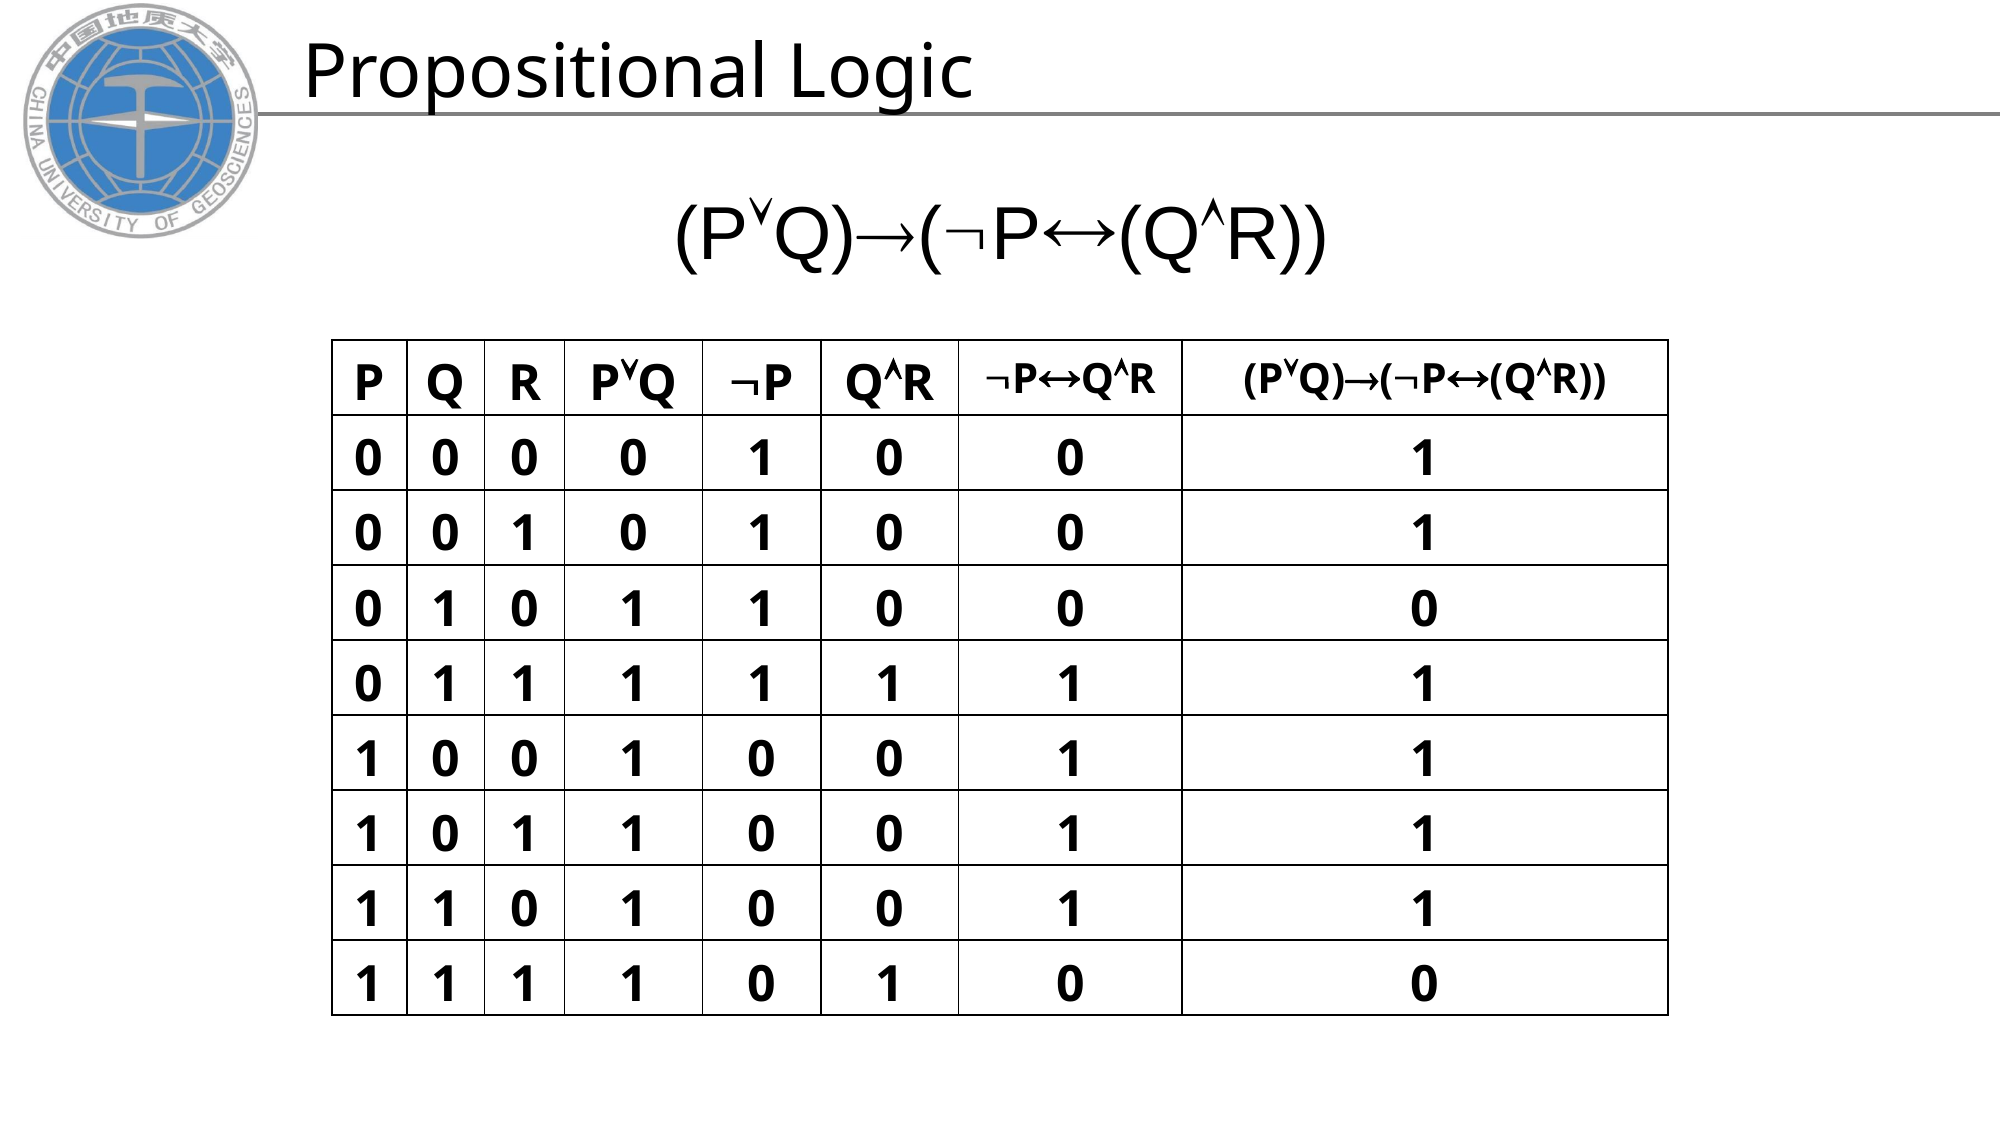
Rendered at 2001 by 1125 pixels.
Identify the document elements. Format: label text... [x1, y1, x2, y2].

table_cell 0 [703, 716, 820, 789]
table_cell 0 [822, 866, 958, 939]
table_cell 0 [822, 566, 958, 639]
table_header Q [408, 341, 484, 414]
table_cell 1 [565, 941, 702, 1014]
table_cell 1 [408, 566, 484, 639]
table_cell 1 [959, 641, 1181, 714]
table_cell 1 [408, 866, 484, 939]
table_cell 0 [485, 716, 564, 789]
table_cell 1 [408, 641, 484, 714]
table_cell 0 [485, 566, 564, 639]
table_cell 1 [703, 566, 820, 639]
table_cell 0 [822, 716, 958, 789]
table_cell 0 [485, 866, 564, 939]
table_cell 1 [333, 791, 406, 864]
table_cell 1 [333, 716, 406, 789]
table_cell 1 [959, 716, 1181, 789]
table_cell 1 [565, 716, 702, 789]
table_cell 0 [822, 491, 958, 564]
table_cell 0 [703, 866, 820, 939]
table_header P [703, 341, 820, 414]
table_cell 0 [333, 566, 406, 639]
table_cell 1 [822, 941, 958, 1014]
table_cell 1 [1183, 716, 1667, 789]
table_header P [333, 341, 406, 414]
table_cell 0 [485, 416, 564, 489]
table_cell 1 [565, 791, 702, 864]
table_cell 1 [703, 416, 820, 489]
table_cell 0 [822, 791, 958, 864]
table_cell 1 [1183, 416, 1667, 489]
table_cell 1 [822, 641, 958, 714]
table_cell 0 [565, 416, 702, 489]
table_header R [485, 341, 564, 414]
table_cell 0 [959, 566, 1181, 639]
table_cell 0 [959, 941, 1181, 1014]
table_cell 0 [959, 416, 1181, 489]
picture [21, 3, 258, 239]
table_cell 0 [408, 791, 484, 864]
table_cell 1 [485, 641, 564, 714]
table_cell 1 [565, 566, 702, 639]
table_cell 1 [959, 791, 1181, 864]
table_cell 0 [822, 416, 958, 489]
table_cell 0 [703, 791, 820, 864]
table_cell 0 [408, 716, 484, 789]
table_cell 0 [1183, 566, 1667, 639]
text_box Propositional Logic [287, 15, 1233, 120]
table_cell 1 [485, 491, 564, 564]
table_cell 0 [333, 416, 406, 489]
table_cell 1 [1183, 641, 1667, 714]
table_cell 1 [1183, 491, 1667, 564]
table_cell 0 [1183, 941, 1667, 1014]
table_cell 1 [565, 866, 702, 939]
table_cell 0 [408, 491, 484, 564]
table_header PQ [565, 341, 702, 414]
table_cell 0 [959, 491, 1181, 564]
table_cell 1 [485, 791, 564, 864]
table_cell 0 [333, 641, 406, 714]
table_header (PQ)(P(QR)) [1183, 341, 1667, 414]
table_cell 1 [959, 866, 1181, 939]
table_header QR [822, 341, 958, 414]
text_box (PQ)(P(QR)) [658, 177, 1345, 283]
table_header PQR [959, 341, 1181, 414]
table_cell 0 [565, 491, 702, 564]
table_cell 1 [703, 641, 820, 714]
table_cell 1 [703, 491, 820, 564]
table_cell 1 [333, 866, 406, 939]
table_cell 0 [333, 491, 406, 564]
table_cell 1 [408, 941, 484, 1014]
table_cell 0 [408, 416, 484, 489]
table_cell 1 [1183, 866, 1667, 939]
table_cell 1 [1183, 791, 1667, 864]
table_cell 1 [485, 941, 564, 1014]
table_cell 1 [333, 941, 406, 1014]
table_cell 1 [565, 641, 702, 714]
table_cell 0 [703, 941, 820, 1014]
